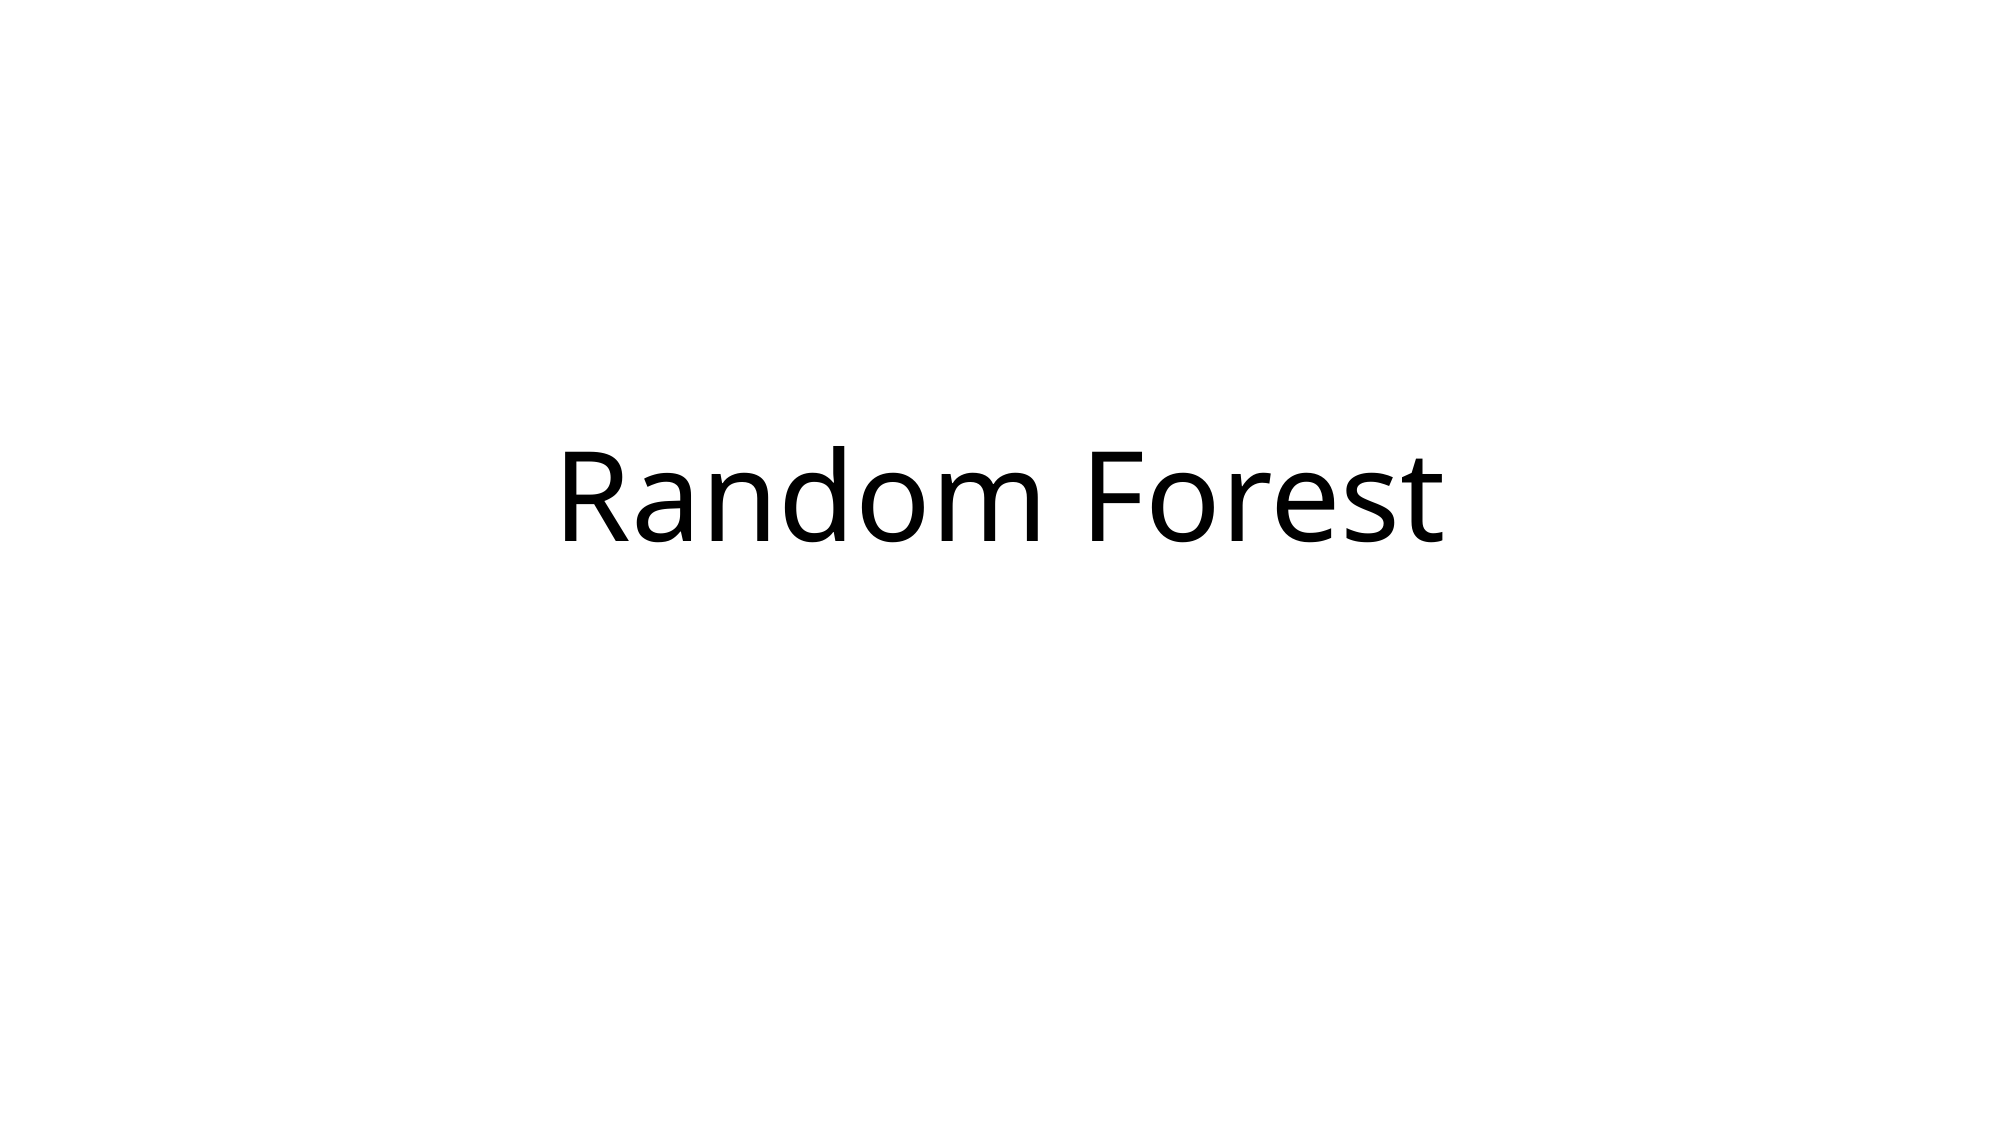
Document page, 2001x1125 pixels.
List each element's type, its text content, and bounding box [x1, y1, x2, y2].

title Random Forest [249, 184, 1750, 576]
